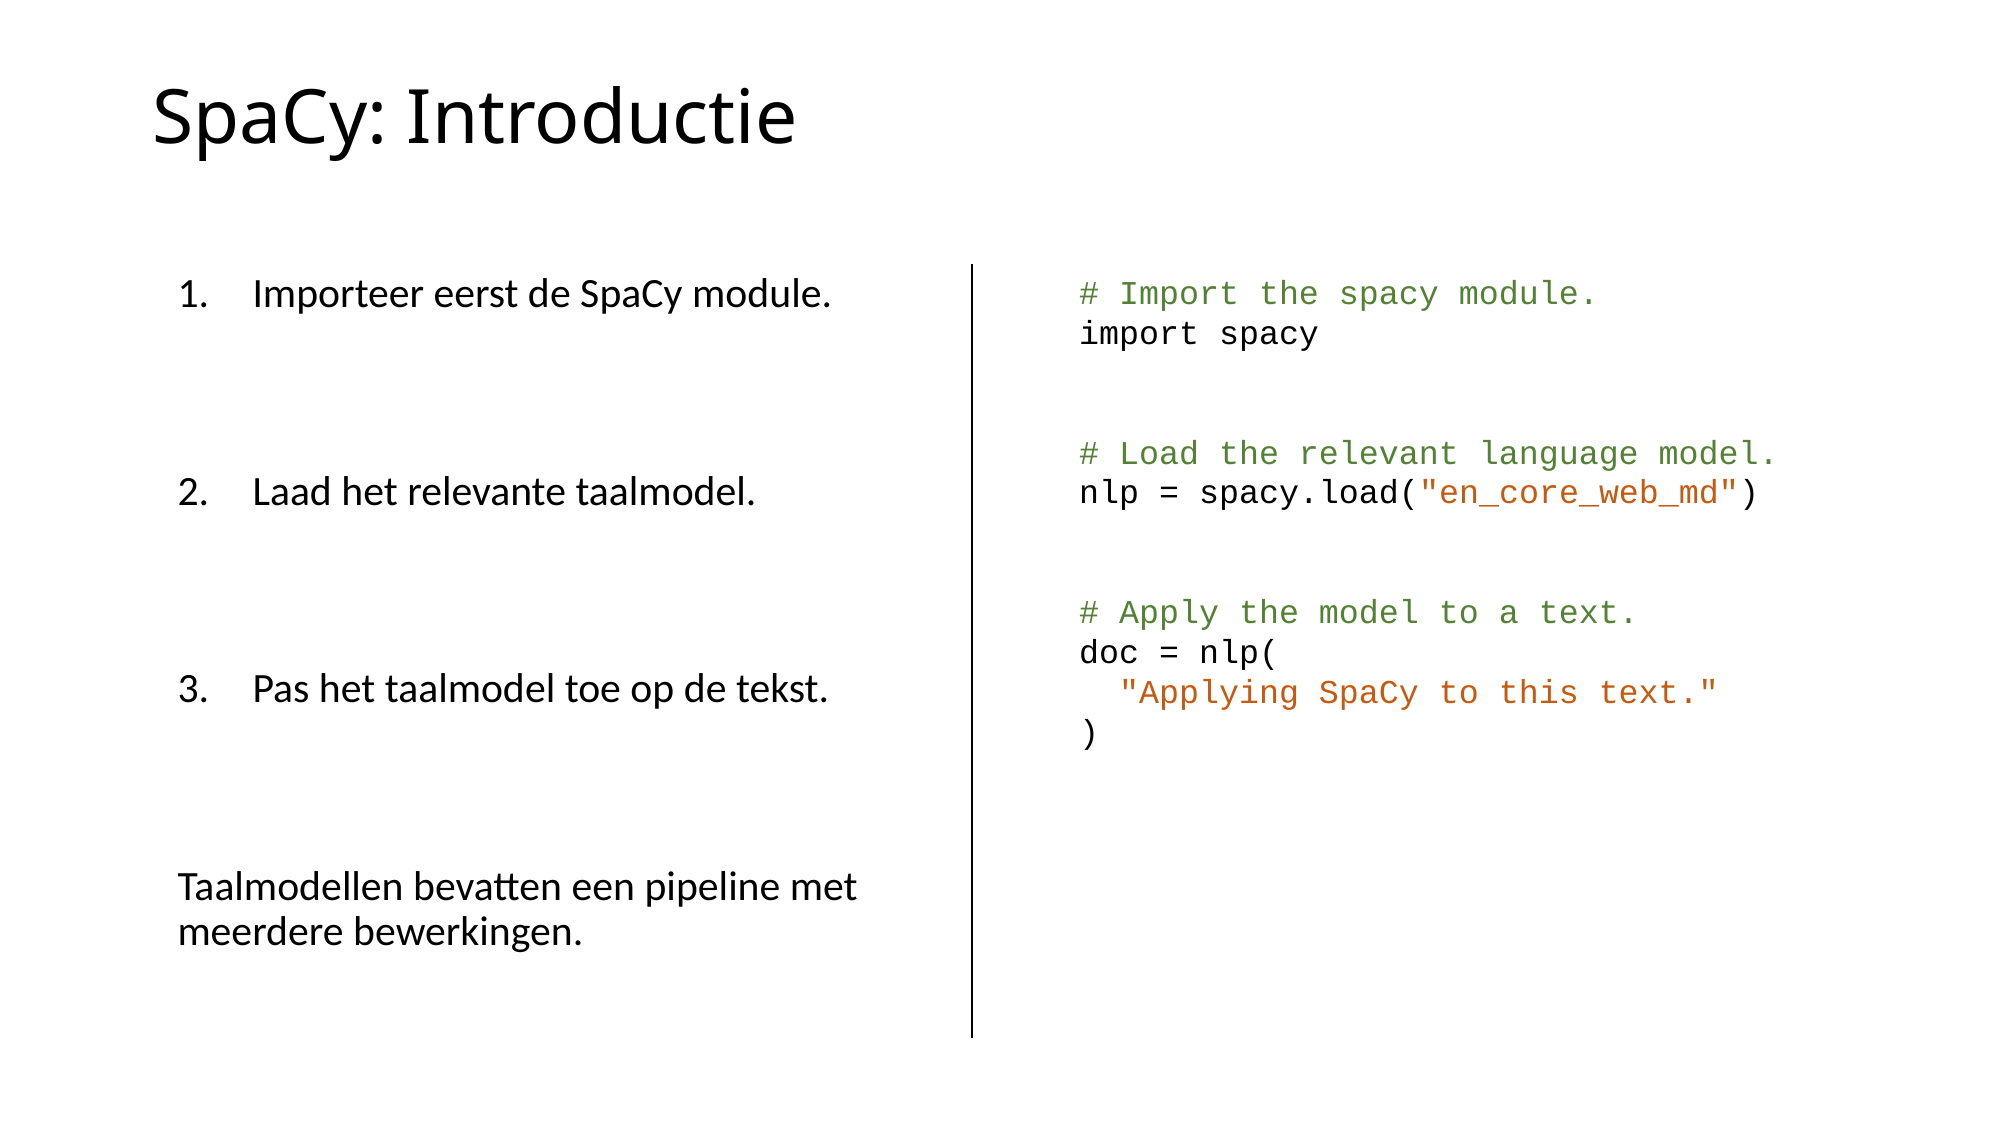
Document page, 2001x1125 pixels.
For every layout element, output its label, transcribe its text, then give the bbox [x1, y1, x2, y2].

title SpaCy: Introductie [137, 59, 1863, 178]
text_box # Import the spacy module. import spacy # Load the relevant language model. nlp = spacy.load("en_core_web_md") # Apply the model to a text. doc = nlp( "Applying SpaCy to this text." ) [1064, 263, 1901, 1039]
text_box Importeer eerst de SpaCy module. Laad het relevante taalmodel. Pas het taalmodel toe op de tekst. Taalmodellen bevatten een pipeline met meerdere bewerkingen. [162, 263, 936, 1039]
